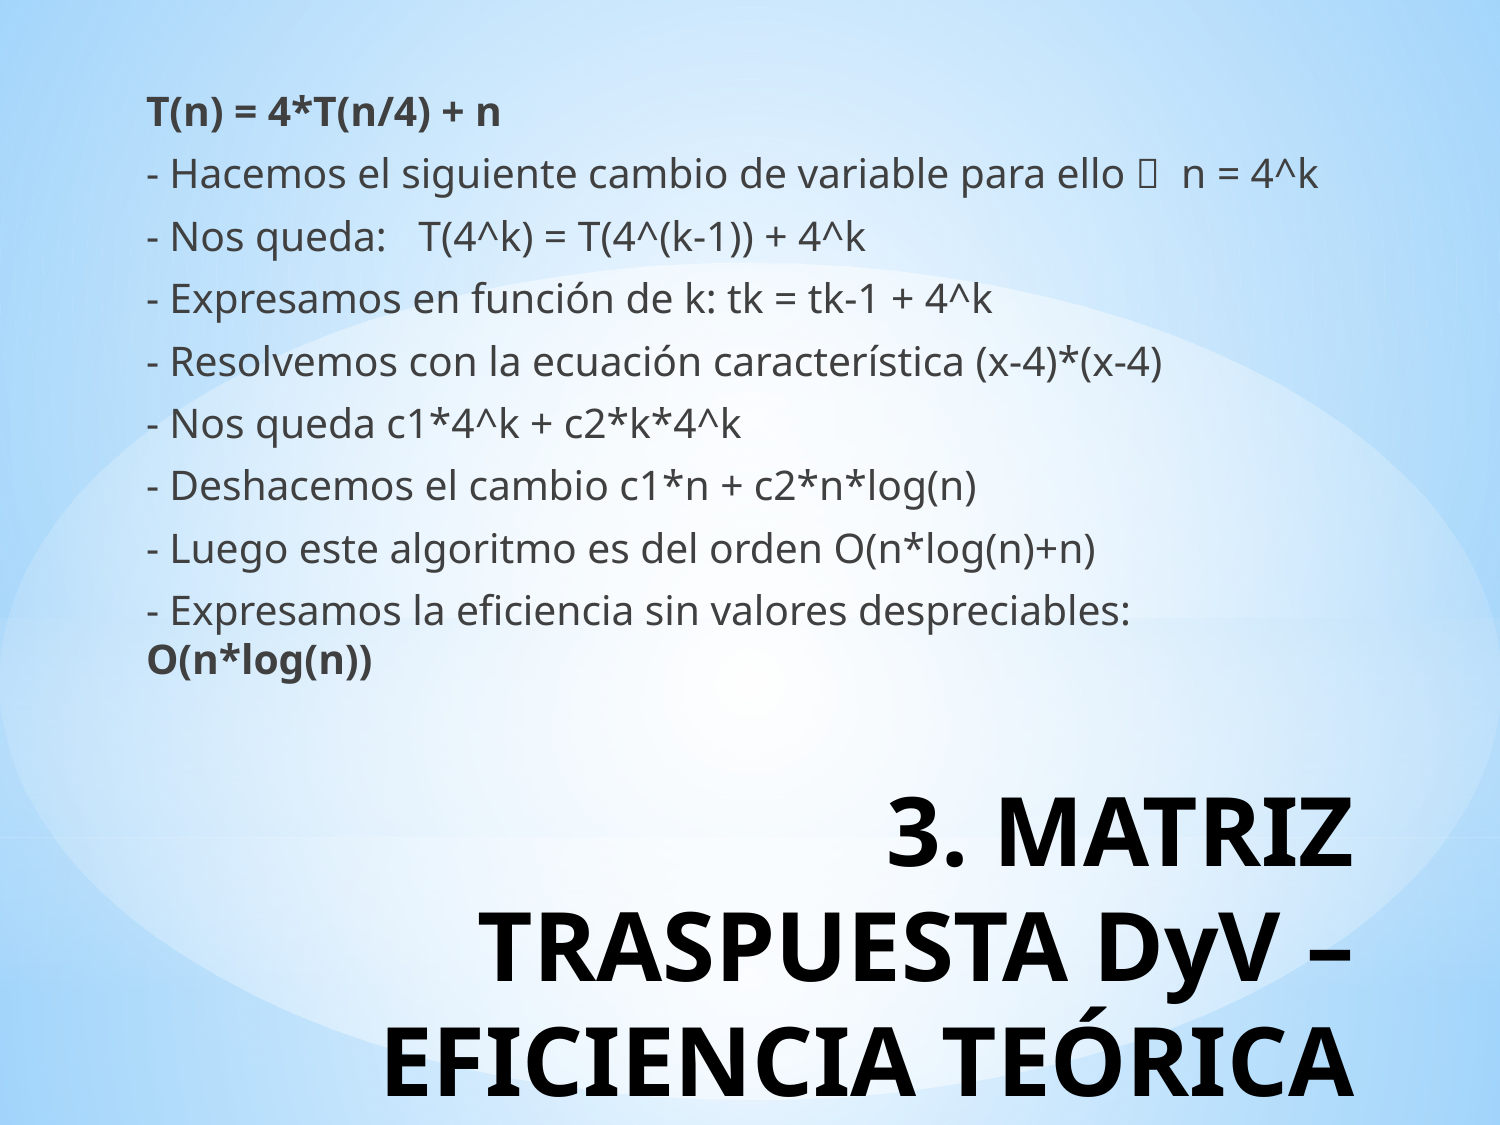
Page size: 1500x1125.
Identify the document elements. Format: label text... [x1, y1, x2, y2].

title 3. MATRIZ TRASPUESTA DyV – EFICIENCIA TEÓRICA [301, 763, 1370, 951]
list T(n) = 4*T(n/4) + n - Hacemos el siguiente cambio de variable para ello  n = 4^k - Nos queda: T(4^k) = T(4^(k-1)) + 4^k - Expresamos en función de k: tk = tk-1 + 4^k - Resolvemos con la ecuación característica (x-4)*(x-4) - Nos queda c1*4^k + c2*k*4^k - Deshacemos el cambio c1*n + c2*n*log(n) - Luego este algoritmo es del orden O(n*log(n)+n) - Expresamos la eficiencia sin valores despreciables: O(n*log(n)) [123, 78, 1376, 693]
